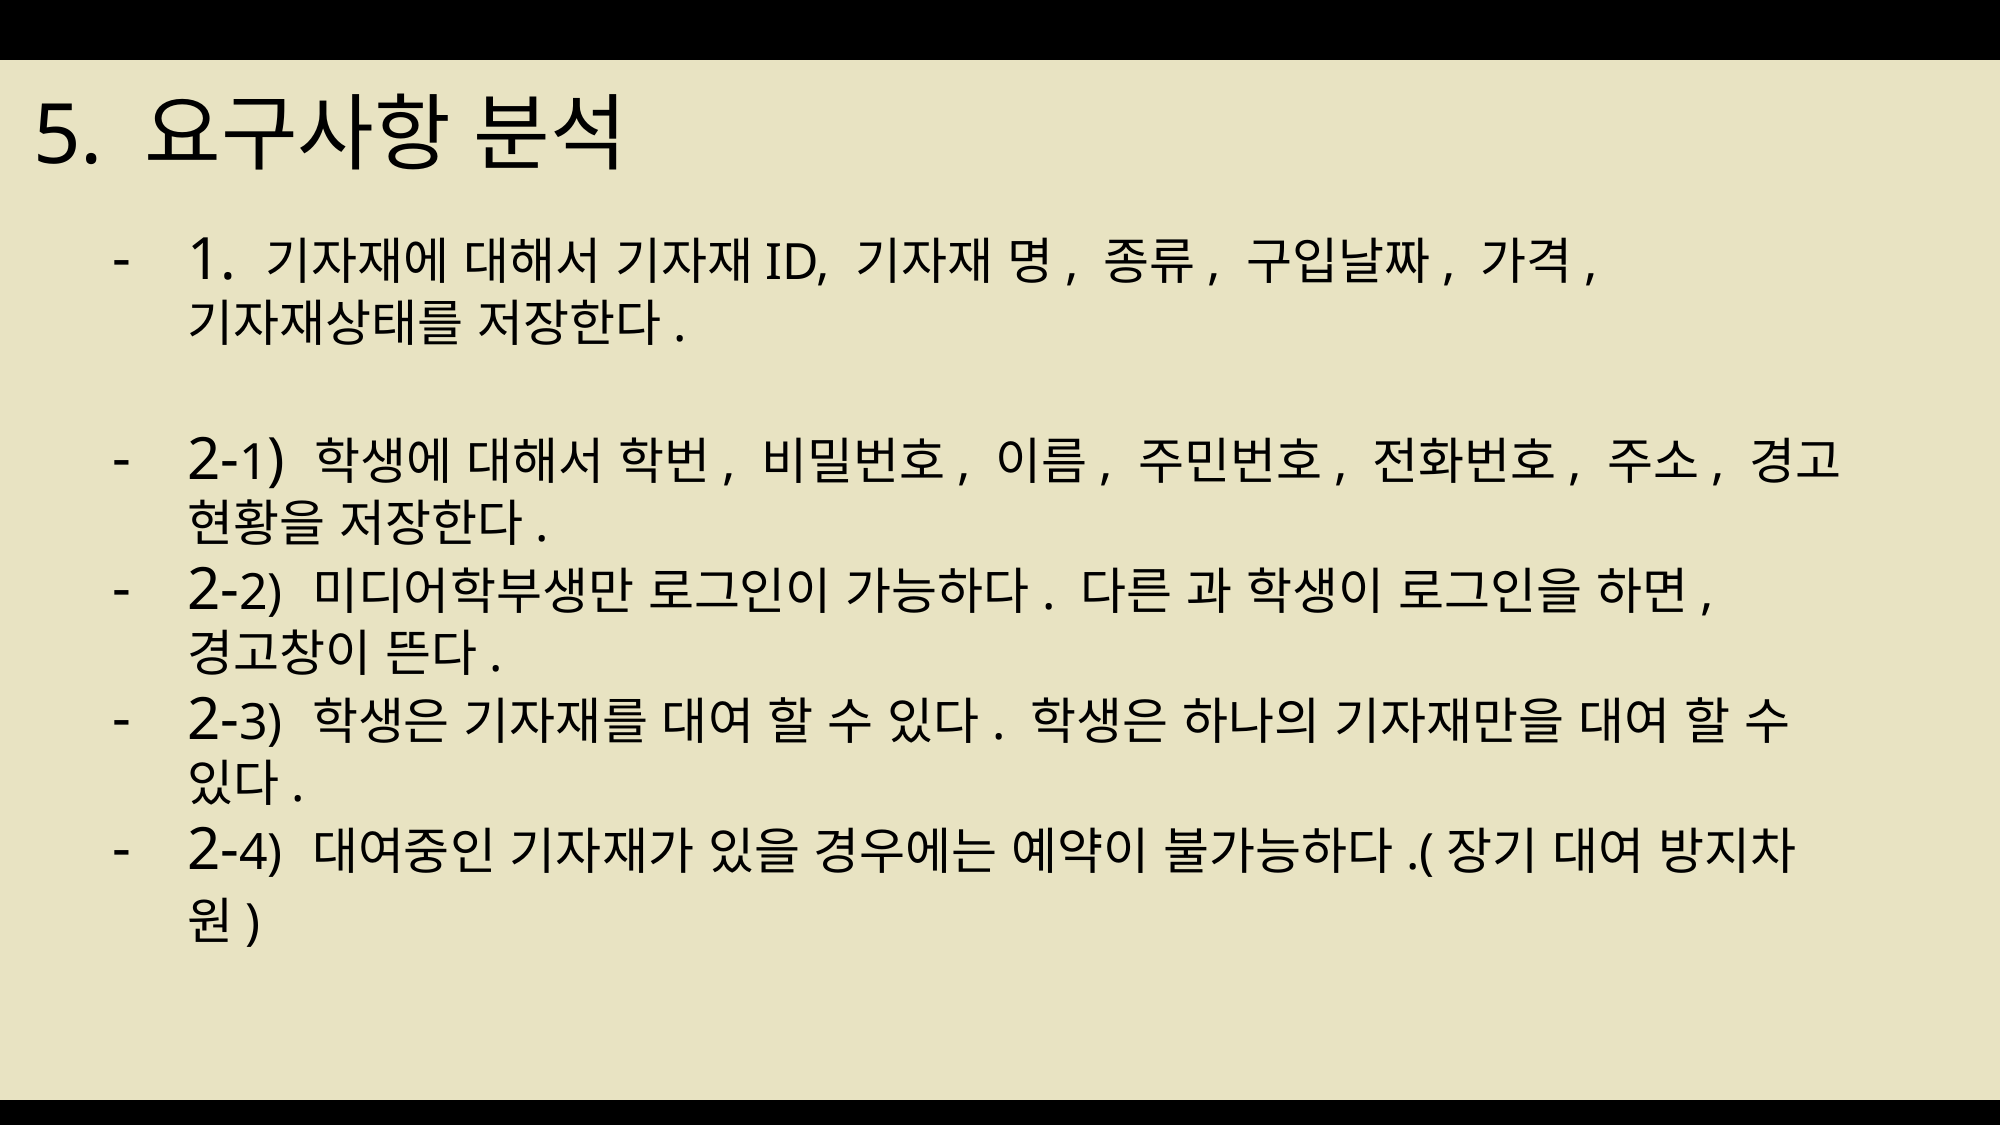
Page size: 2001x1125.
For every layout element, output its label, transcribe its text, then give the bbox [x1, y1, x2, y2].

title 5. 요구사항 분석 [18, 59, 1027, 213]
text_box 1. 기자재에 대해서 기자재ID, 기자재 명, 종류, 구입날짜, 가격, 기자재상태를 저장한다. 2-1) 학생에 대해서 학번, 비밀번호, 이름, 주민번호, 전화번호, 주소, 경고 현황을 저장한다. 2-2) 미디어학부생만 로그인이 가능하다. 다른 과 학생이 로그인을 하면, 경고창이 뜬다. 2-3) 학생은 기자재를 대여 할 수 있다. 학생은 하나의 기자재만을 대여 할 수 있다. 2-4) 대여중인 기자재가 있을 경우에는 예약이 불가능하다.(장기 대여 방지차원) [97, 213, 1869, 959]
